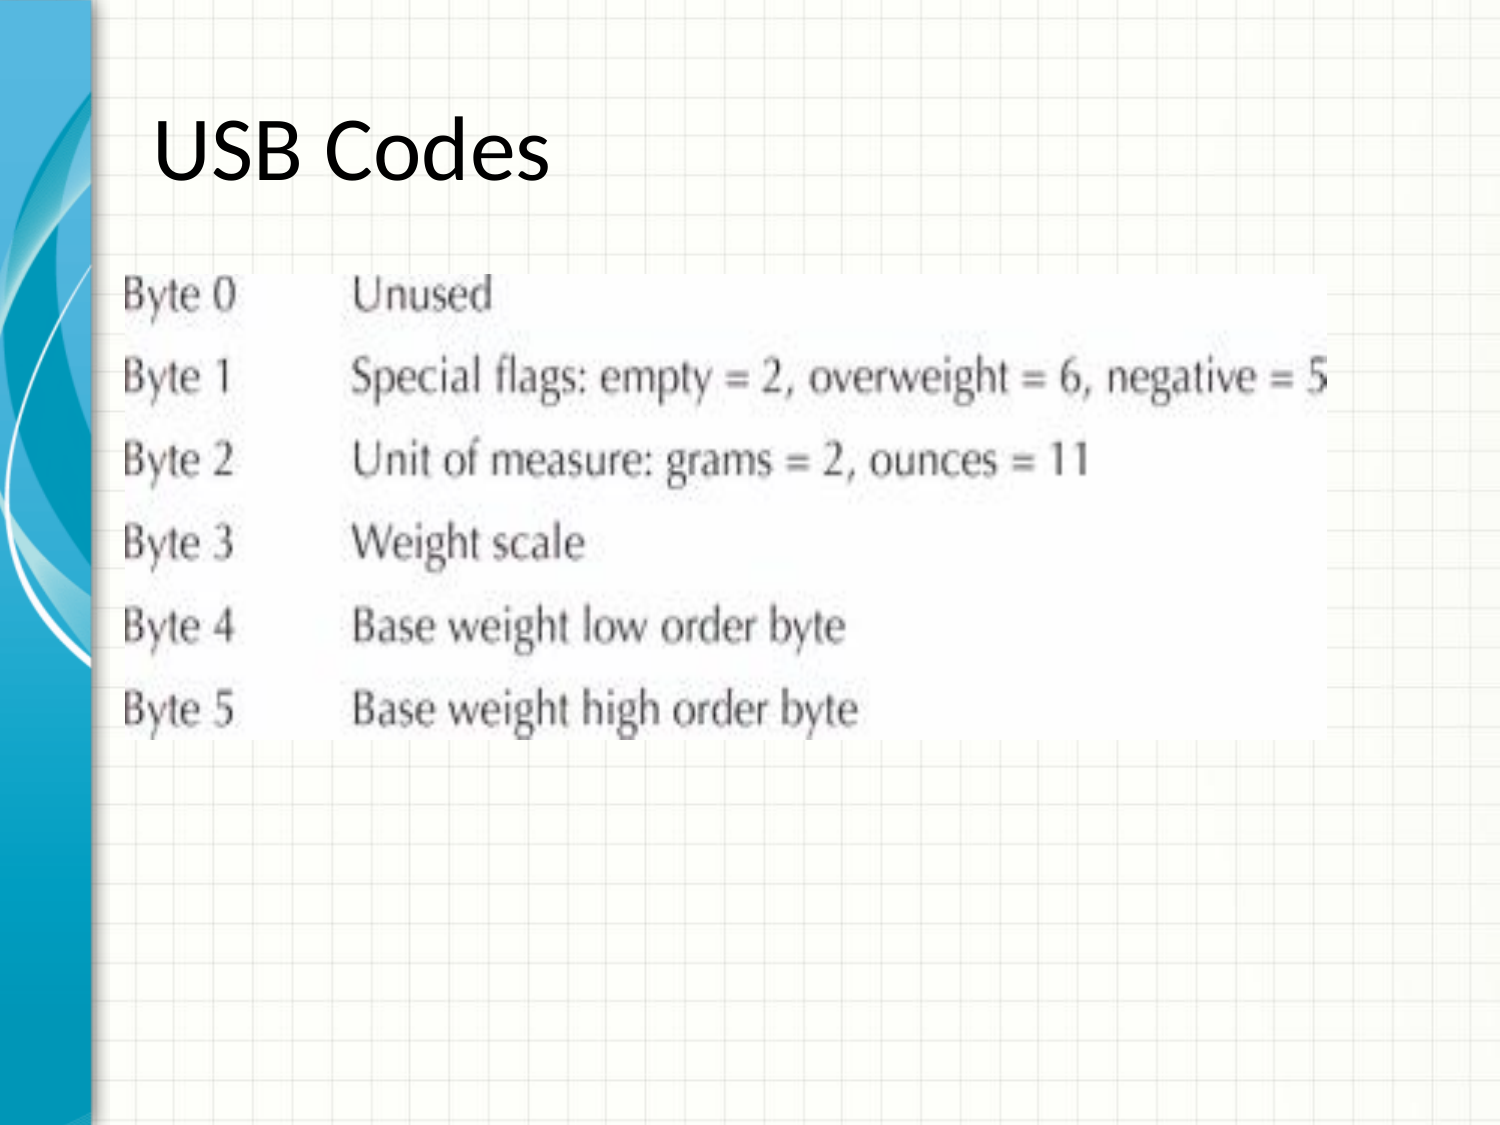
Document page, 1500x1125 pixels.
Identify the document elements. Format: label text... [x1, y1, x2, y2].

title USB Codes [138, 50, 1438, 238]
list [124, 274, 1327, 741]
picture [0, 0, 1500, 1125]
